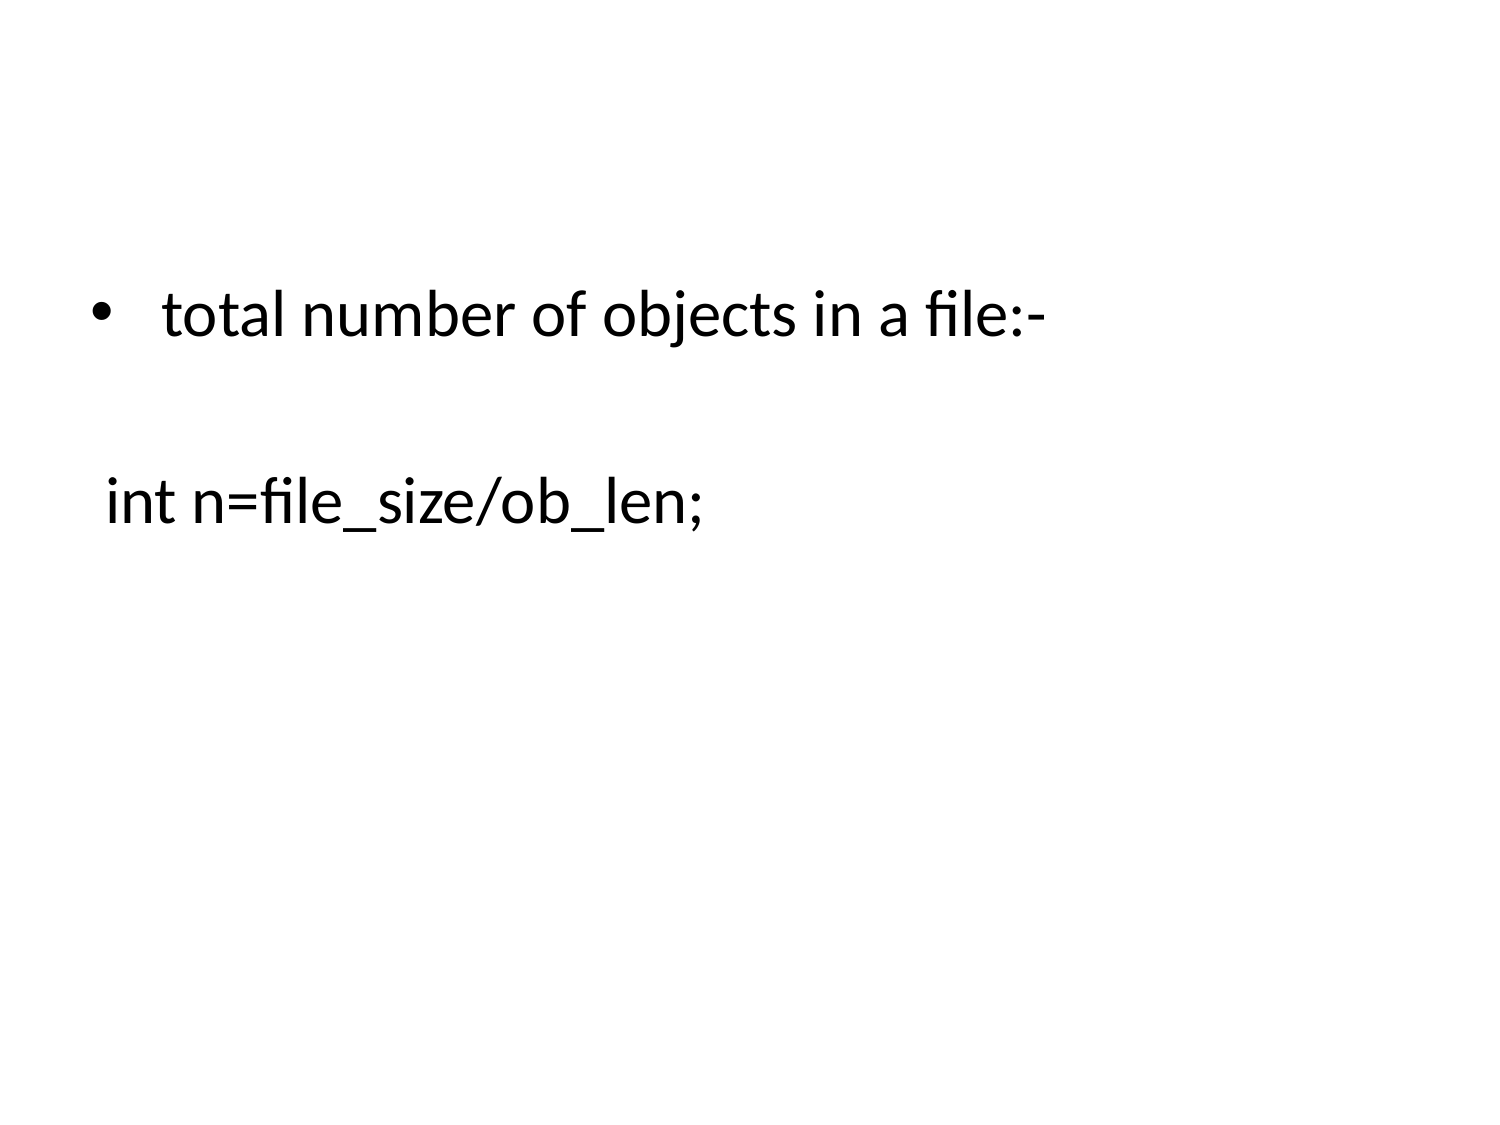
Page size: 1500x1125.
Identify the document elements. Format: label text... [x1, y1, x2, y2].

list total number of objects in a file:- int n=file_size/ob_len; [75, 262, 1425, 1005]
